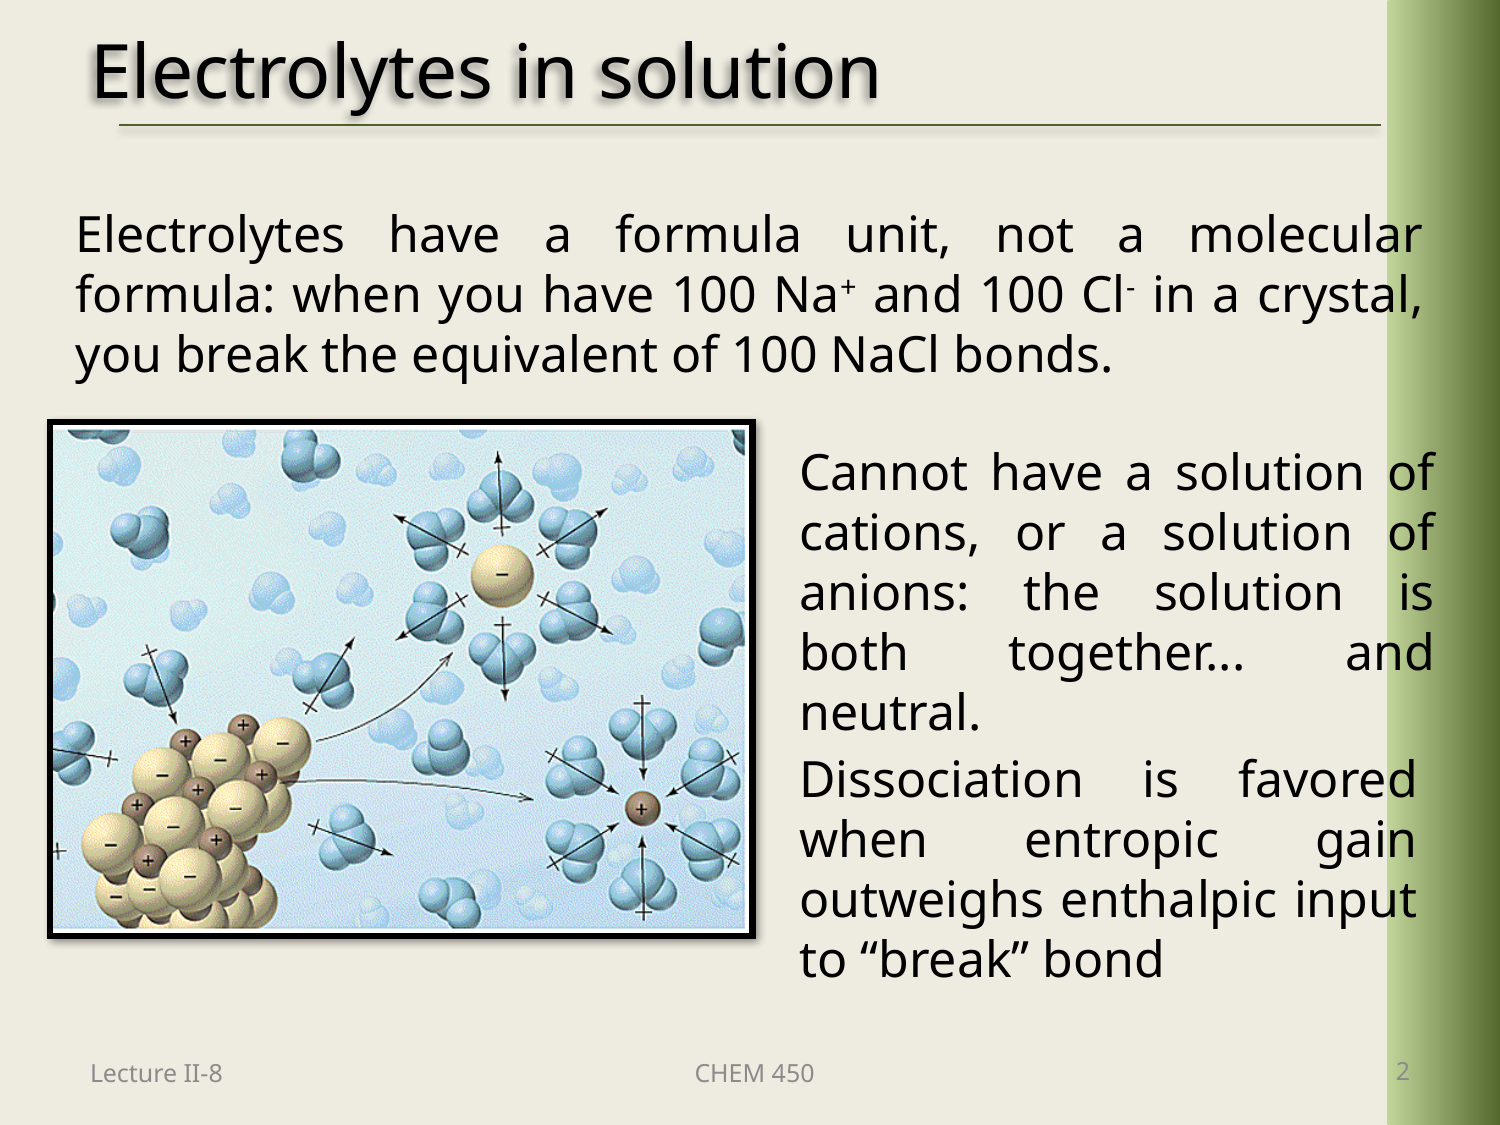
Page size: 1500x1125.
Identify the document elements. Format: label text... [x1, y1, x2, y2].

text_box Electrolytes have a formula unit, not a molecular formula: when you have 100 Na+ and 100 Cl- in a crystal, you break the equivalent of 100 NaCl bonds. [60, 195, 1439, 390]
text_box Dissociation is favored when entropic gain outweighs enthalpic input to “break” bond [784, 740, 1433, 996]
text_box Cannot have a solution of cations, or a solution of anions: the solution is both together... and neutral. [784, 432, 1450, 748]
slide_number 2 [1074, 1042, 1425, 1103]
slide_number Lecture II-8 [75, 1042, 425, 1103]
picture [52, 424, 750, 934]
footer CHEM 450 [517, 1042, 993, 1103]
title Electrolytes in solution [75, 0, 1425, 163]
